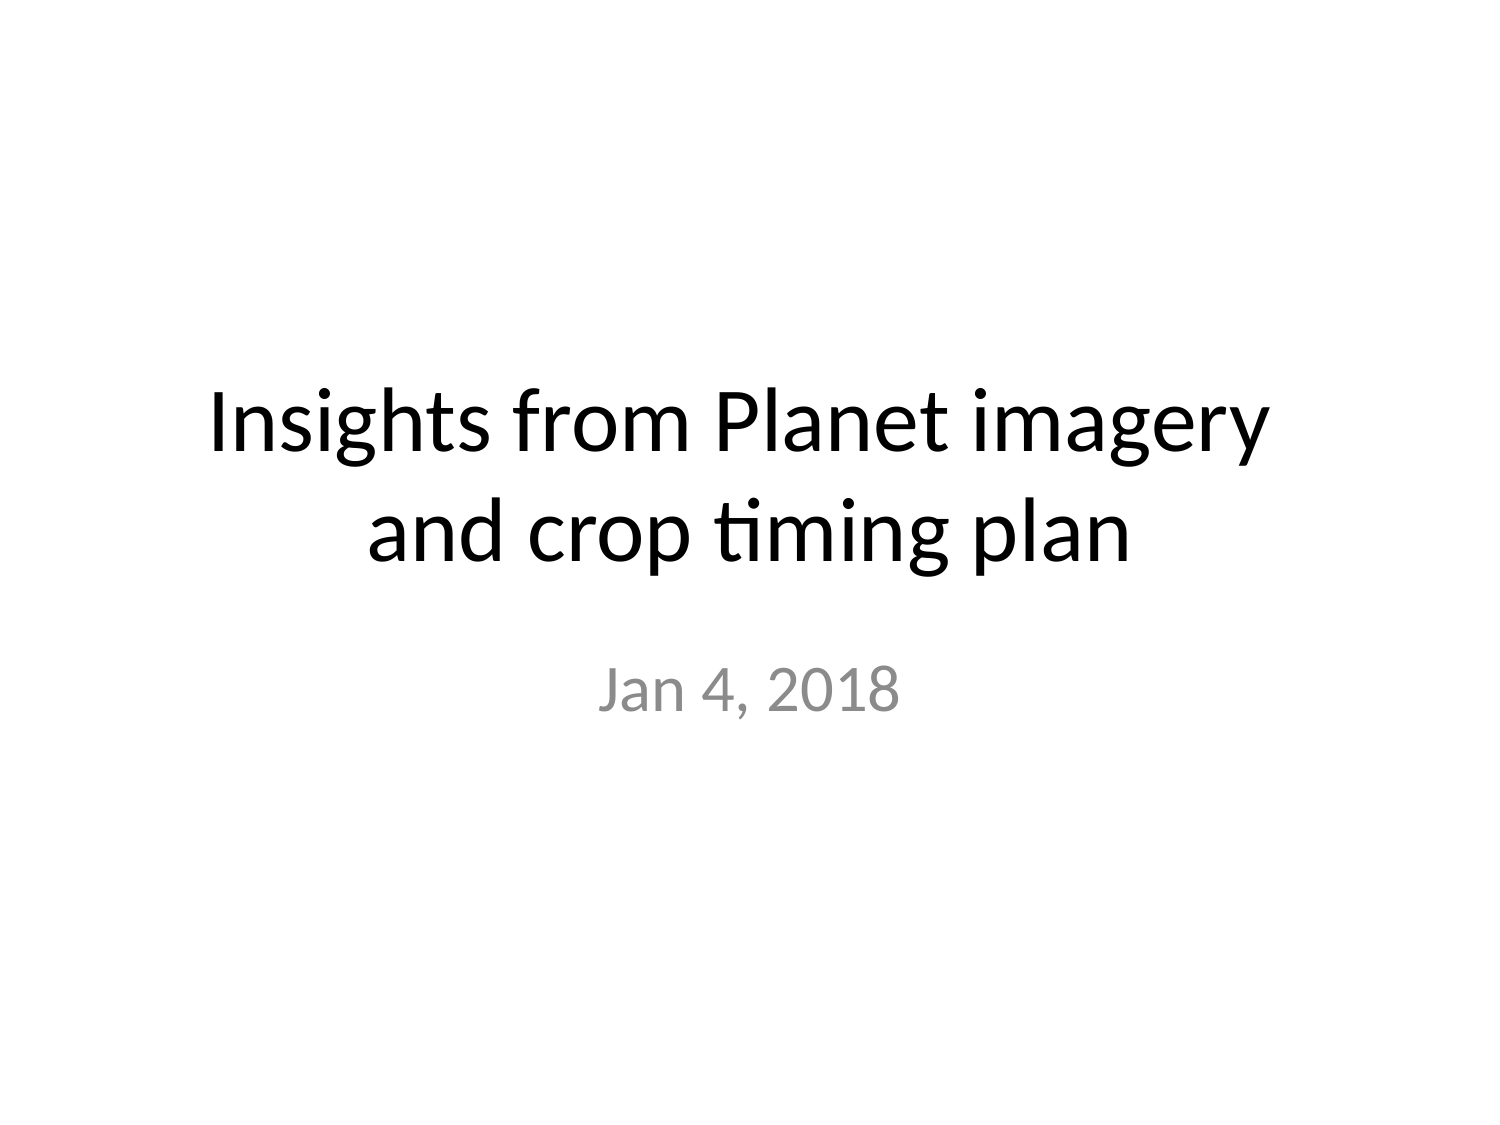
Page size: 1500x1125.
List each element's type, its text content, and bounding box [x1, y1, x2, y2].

subtitle Jan 4, 2018 [225, 637, 1275, 925]
title Insights from Planet imagery and crop timing plan [112, 349, 1388, 591]
